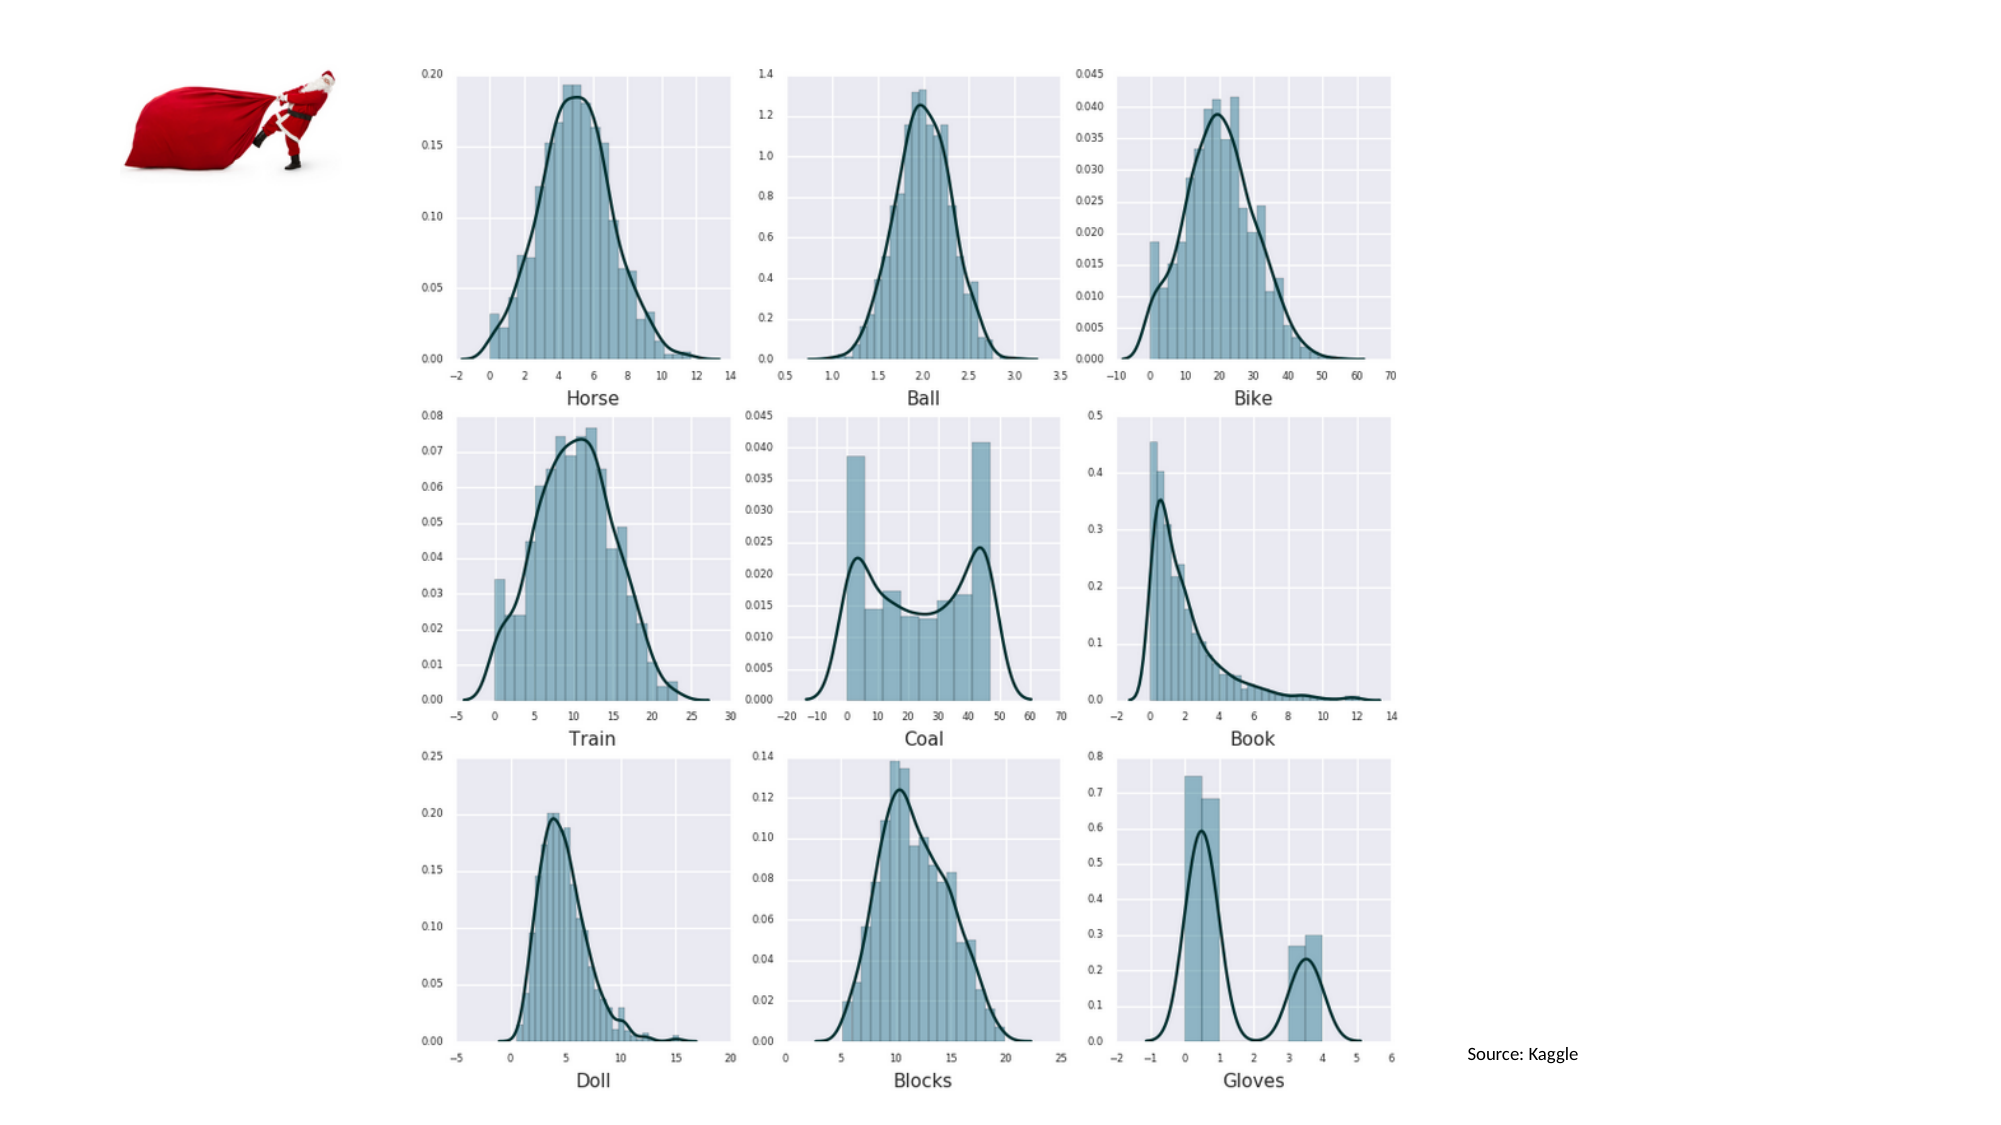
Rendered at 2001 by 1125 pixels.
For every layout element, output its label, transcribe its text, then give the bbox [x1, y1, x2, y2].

picture [371, 54, 1452, 1105]
text_box Source: Kaggle [1452, 1034, 1594, 1072]
picture [120, 37, 342, 201]
